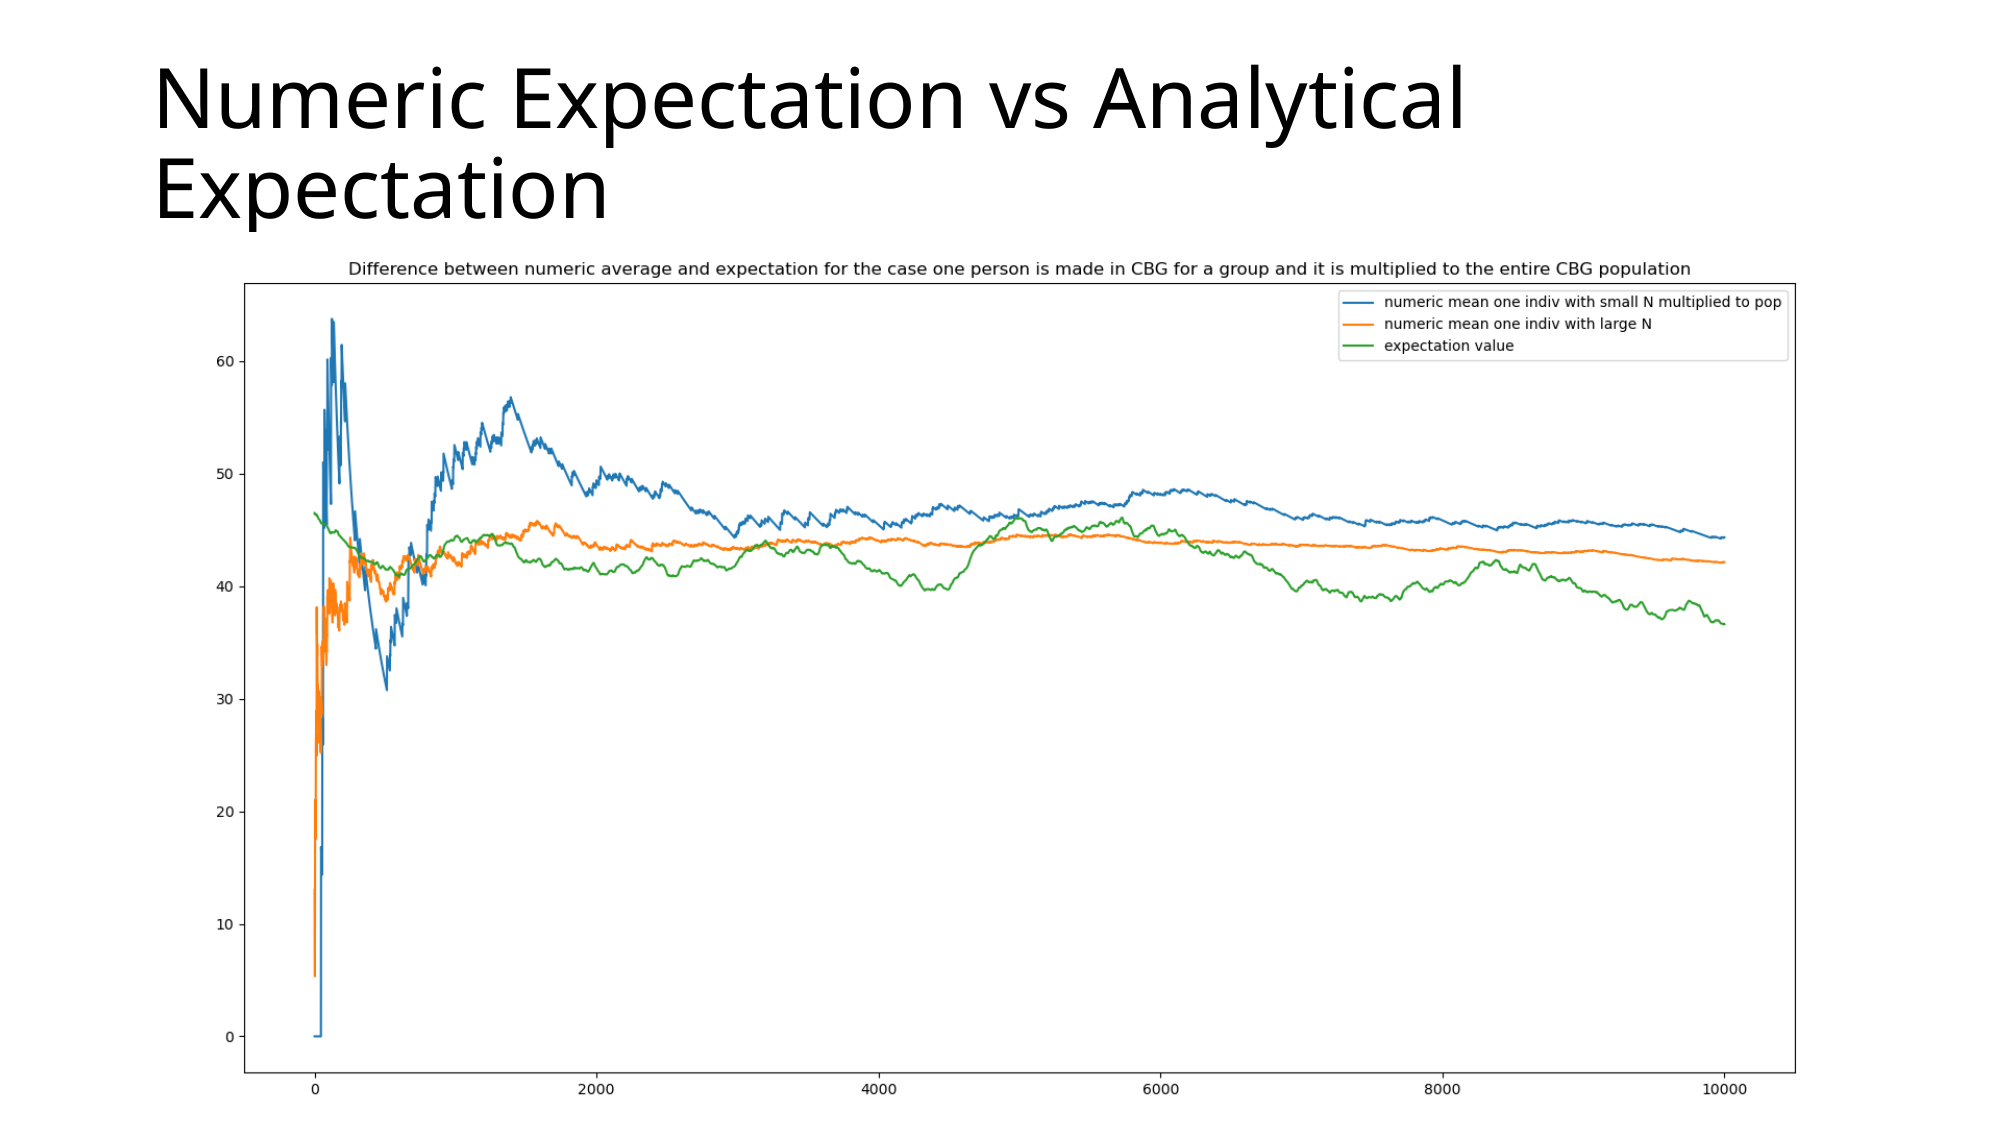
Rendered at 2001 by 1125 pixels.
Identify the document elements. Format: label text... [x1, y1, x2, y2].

picture [179, 232, 1821, 1125]
title Numeric Expectation vs Analytical Expectation [137, 37, 1863, 256]
